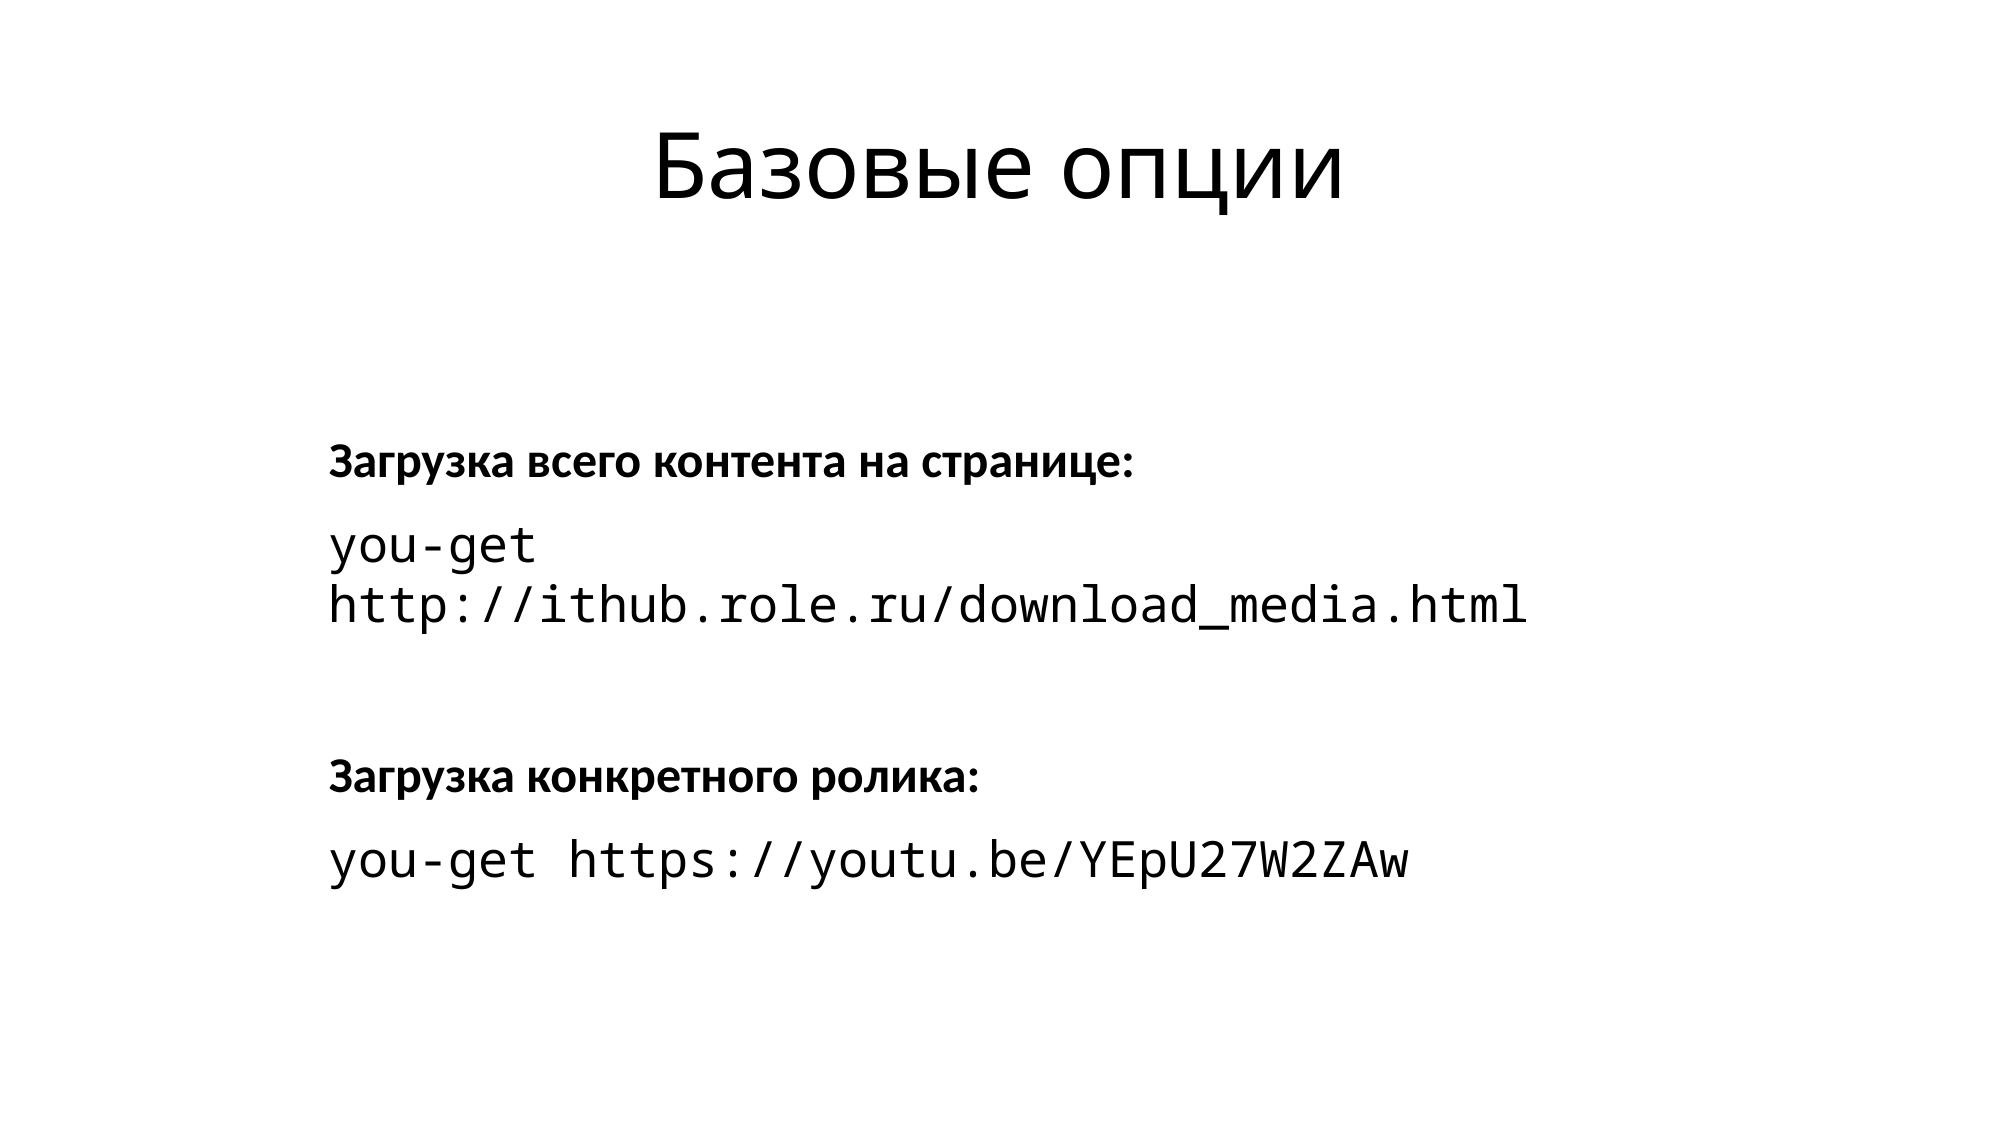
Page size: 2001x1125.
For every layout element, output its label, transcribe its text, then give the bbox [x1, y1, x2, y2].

title Базовые опции [137, 59, 1863, 278]
text_box Загрузка всего контента на странице: you-get http://ithub.role.ru/download_media.html Загрузка конкретного ролика: you-get https://youtu.be/YEpU27W2ZAw [313, 419, 1687, 980]
